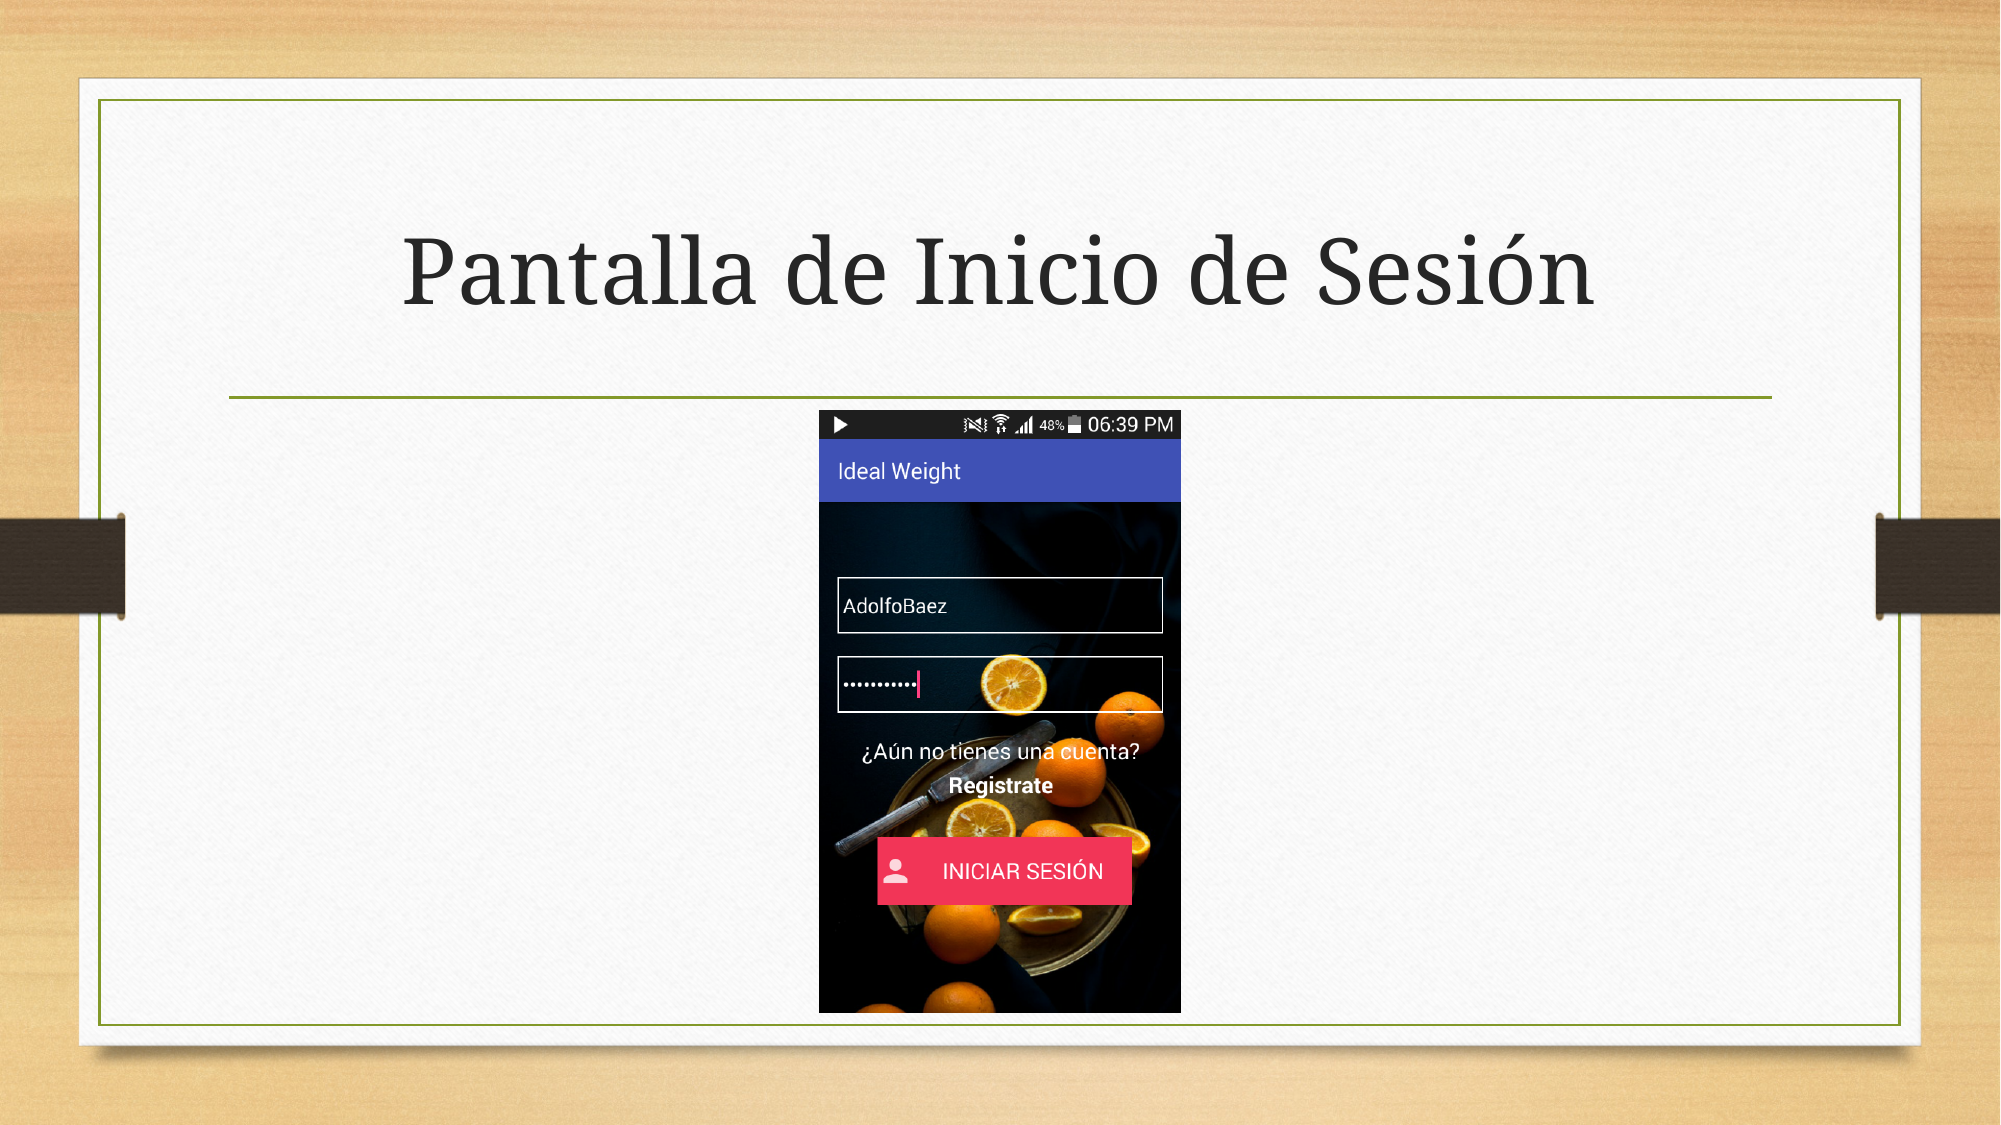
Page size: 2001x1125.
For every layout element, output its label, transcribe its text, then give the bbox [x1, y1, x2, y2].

picture [0, 0, 2001, 1125]
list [819, 410, 1181, 1013]
title Pantalla de Inicio de Sesión [212, 161, 1788, 375]
